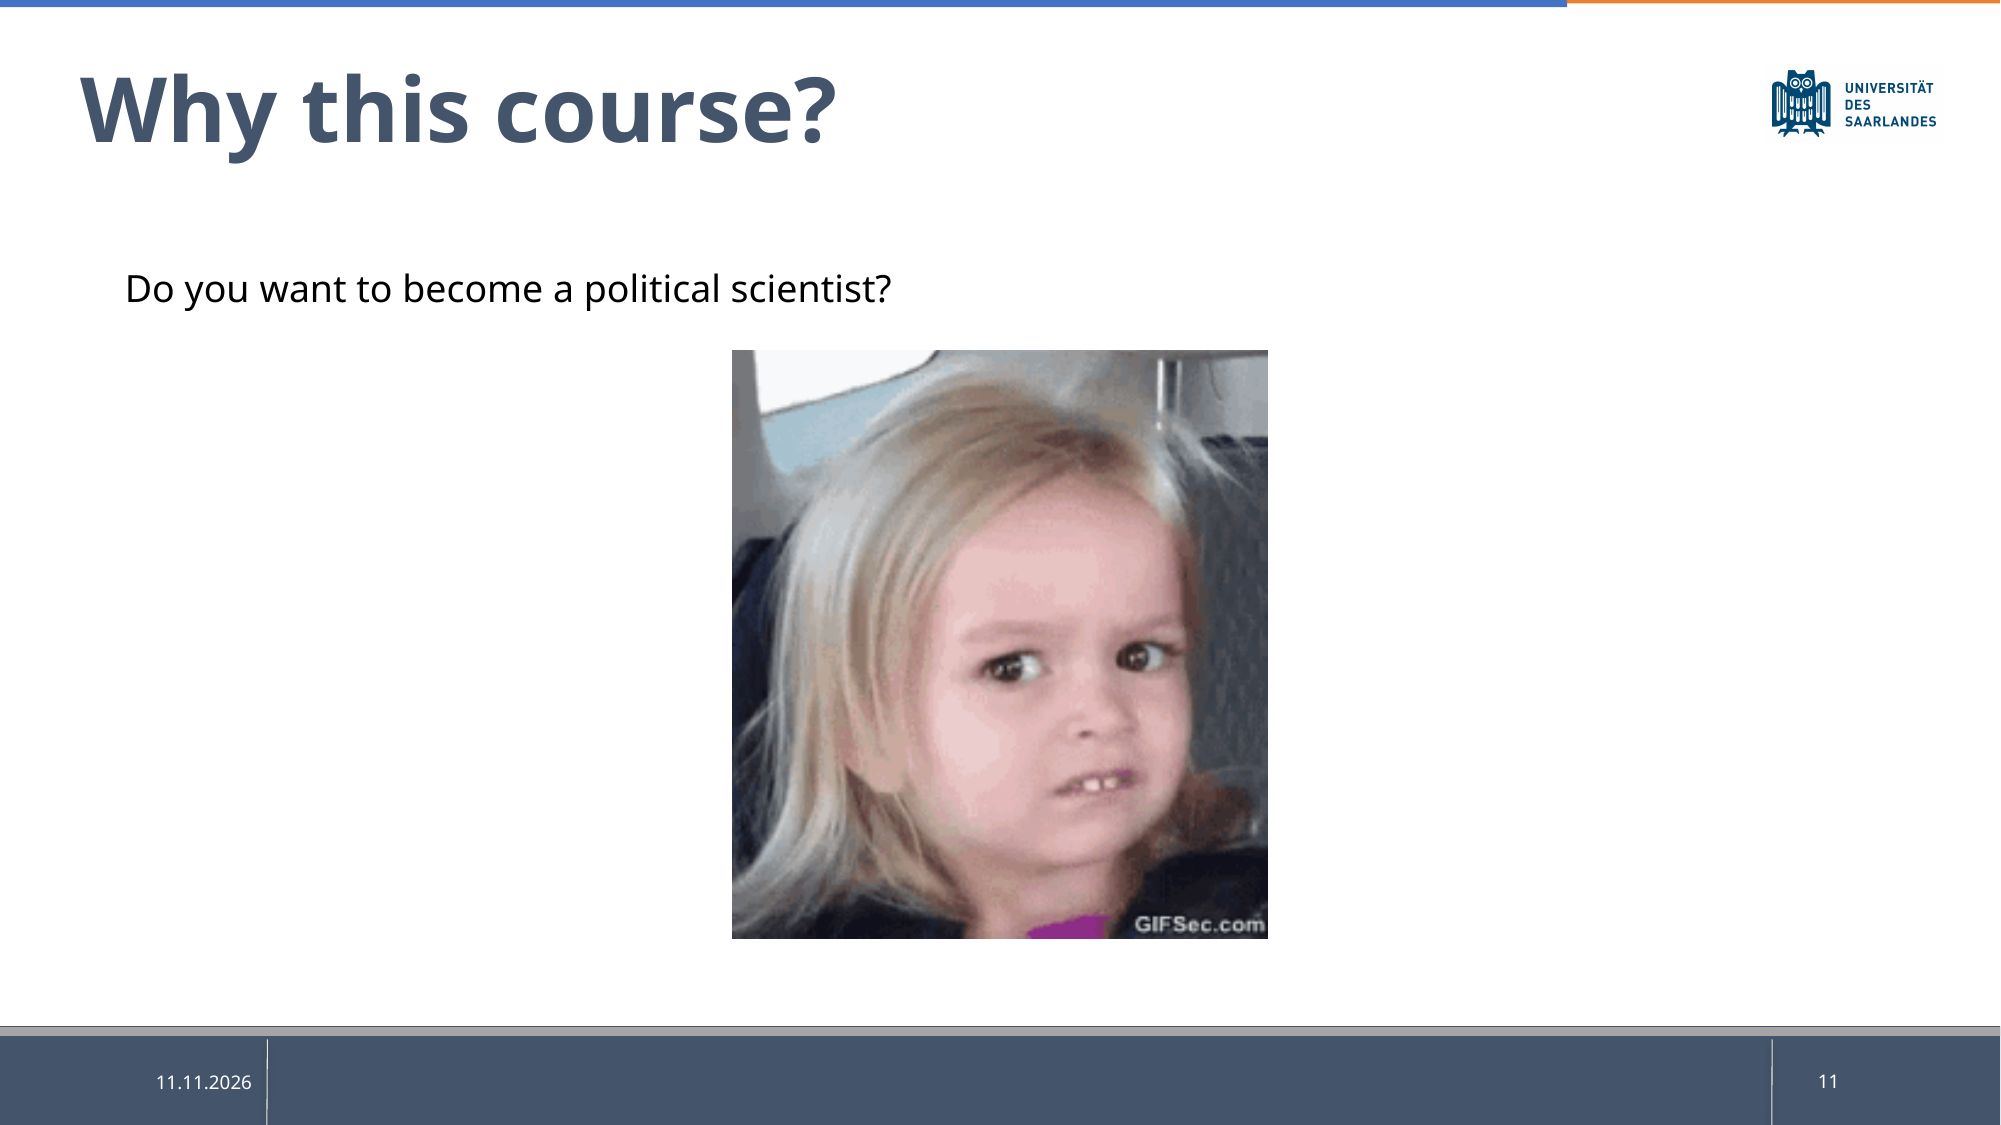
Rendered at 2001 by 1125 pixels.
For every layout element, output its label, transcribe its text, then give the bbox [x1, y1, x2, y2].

slide_number 11 [1803, 1052, 2000, 1113]
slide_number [65, 1053, 267, 1113]
picture [1763, 63, 1945, 144]
text_box Do you want to become a political scientist? [109, 235, 1409, 318]
text_box Why this course? [65, 57, 1520, 170]
picture [732, 350, 1268, 940]
